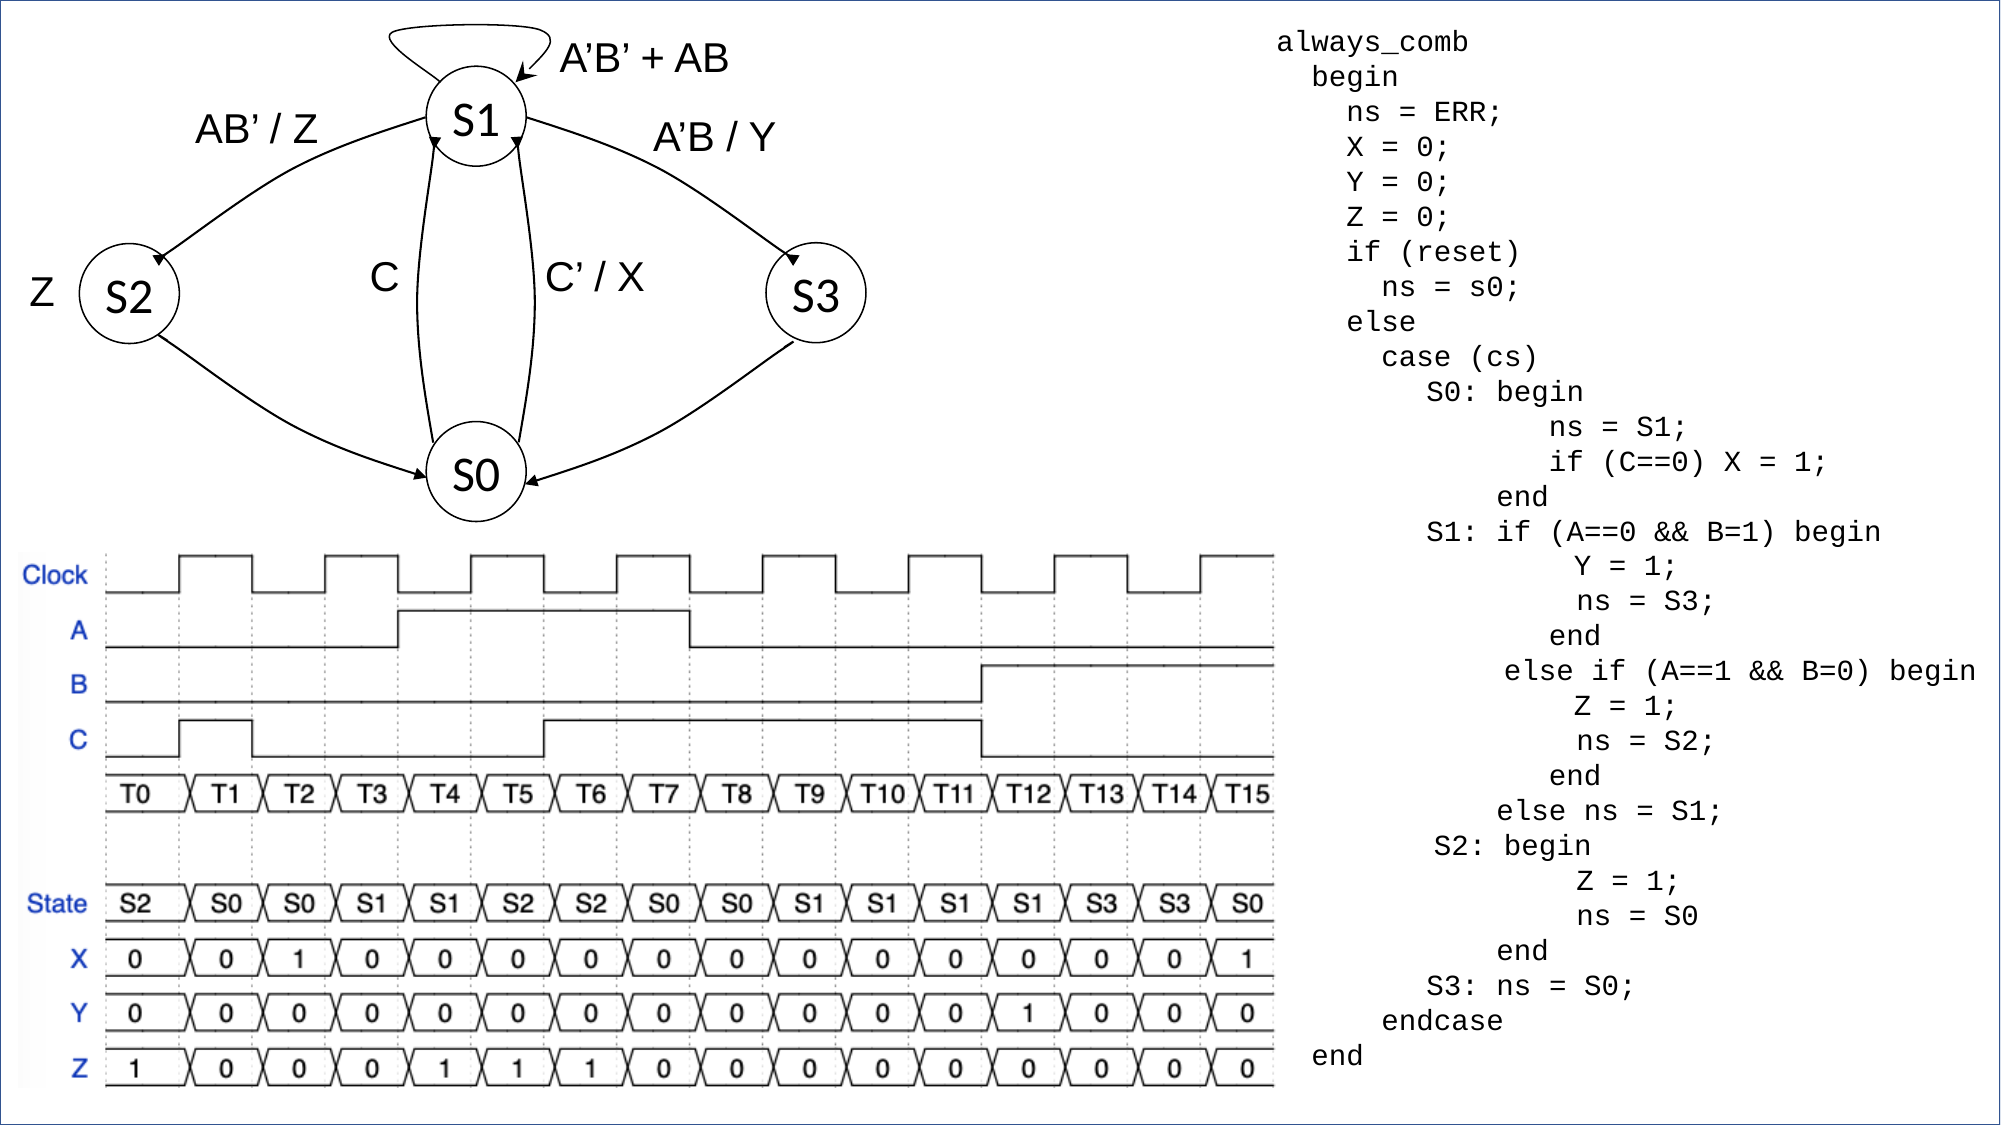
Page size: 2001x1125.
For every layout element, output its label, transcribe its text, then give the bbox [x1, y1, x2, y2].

text_box S0 [426, 421, 527, 522]
text_box [416, 136, 442, 443]
text_box S1 [426, 82, 527, 167]
text_box AB’ / Z [180, 94, 334, 160]
text_box always_comb begin ns = ERR; X = 0; Y = 0; Z = 0; if (reset) ns = s0; else case (cs) S0: begin ns = S1; if (C==0) X = 1; end S1: if (A==0 && B=1) begin Y = 1; ns = S3; end else if (A==1 && B=0) begin Z = 1; ns = S2; end else ns = S1; S2: begin Z = 1; ns = S0 end S3: ns = S0; endcase end [1261, 14, 2000, 1079]
text_box [526, 116, 800, 266]
text_box [510, 136, 536, 443]
text_box [389, 24, 544, 83]
text_box [152, 116, 426, 266]
text_box [525, 341, 794, 487]
picture [18, 552, 1277, 1088]
text_box A’B’ + AB [544, 23, 745, 89]
text_box C’ / X [530, 242, 661, 308]
text_box [158, 334, 427, 480]
text_box S3 [766, 242, 866, 343]
text_box C [354, 242, 415, 308]
text_box S2 [79, 243, 180, 344]
text_box A’B / Y [638, 102, 792, 168]
text_box Z [14, 257, 70, 323]
